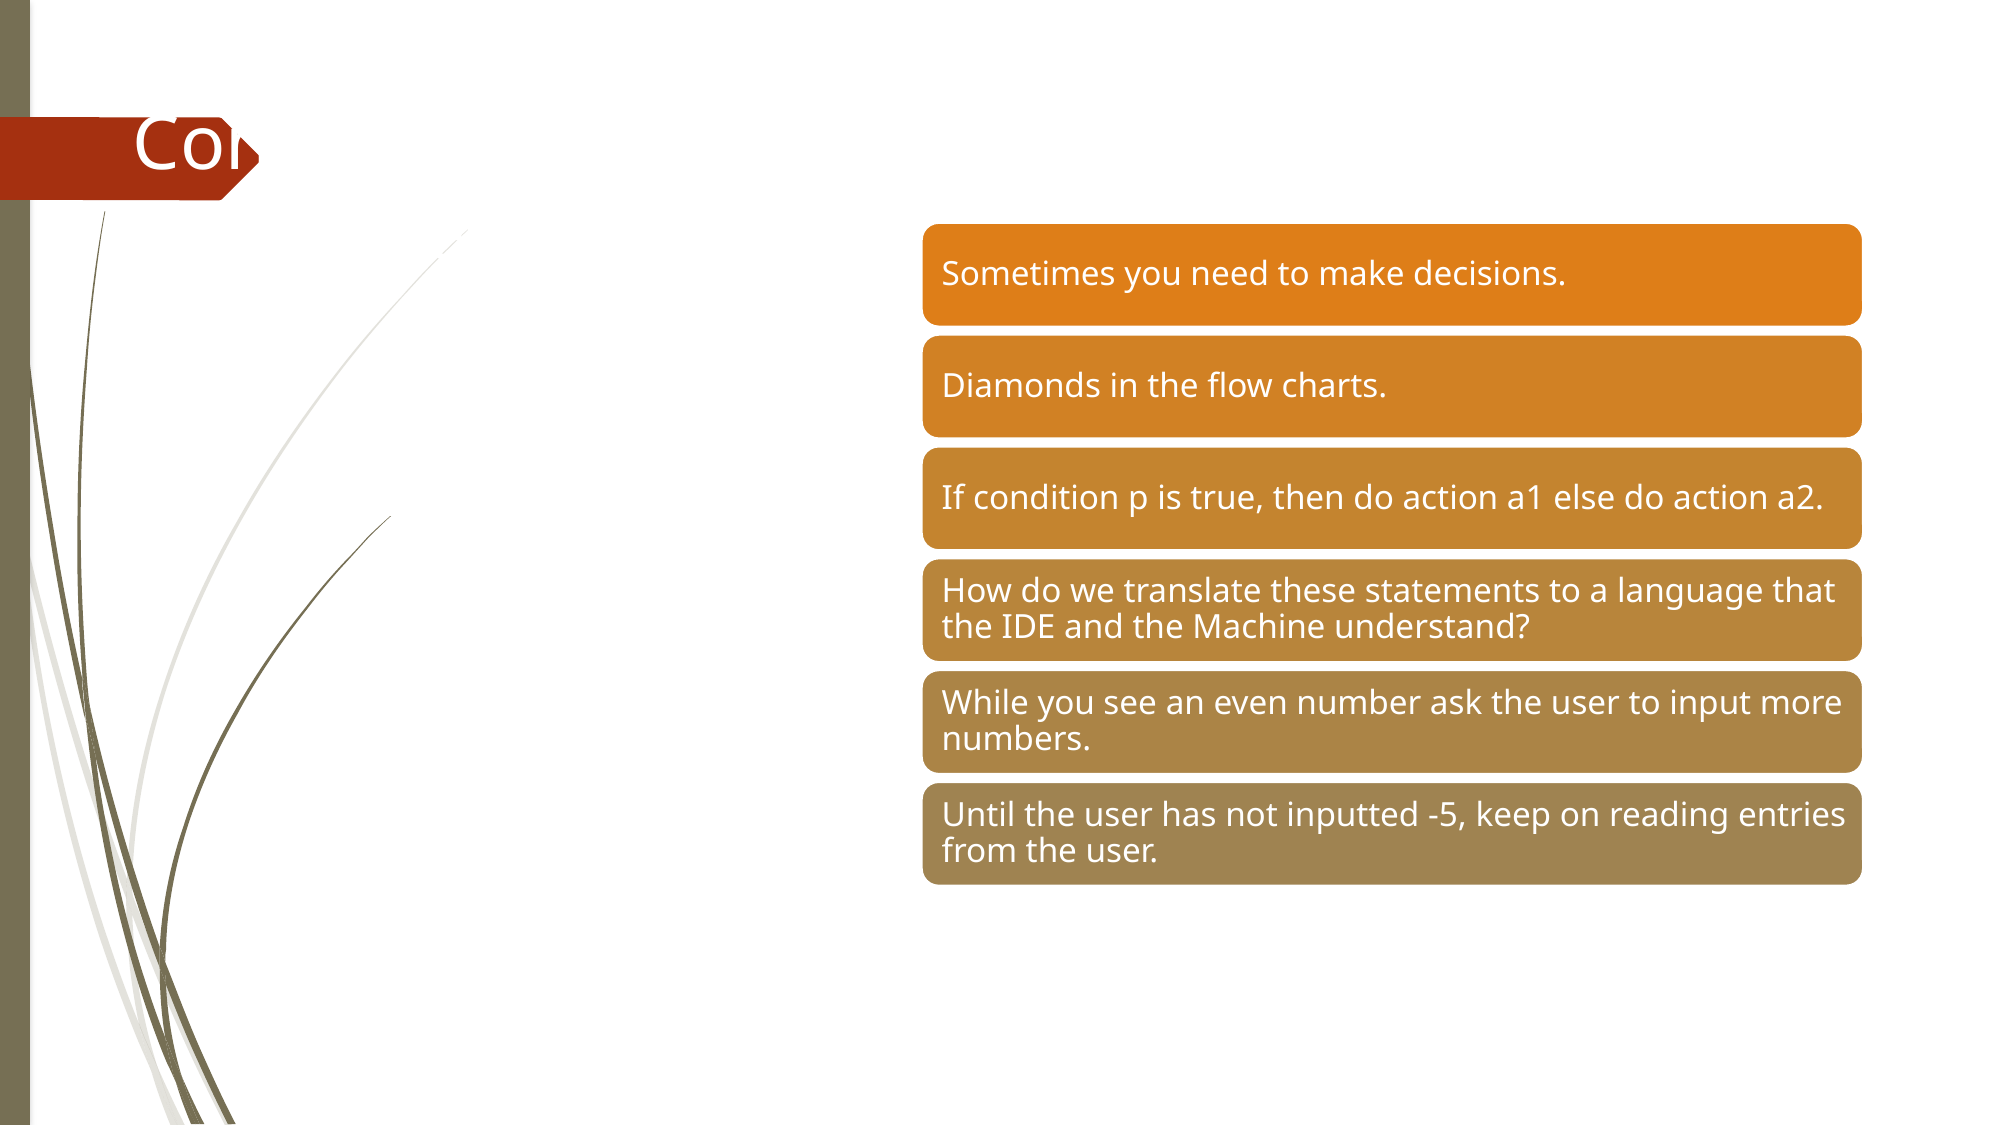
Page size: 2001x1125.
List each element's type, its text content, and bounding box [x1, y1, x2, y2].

title Control statmenets 1 [117, 87, 645, 956]
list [921, 129, 1864, 979]
